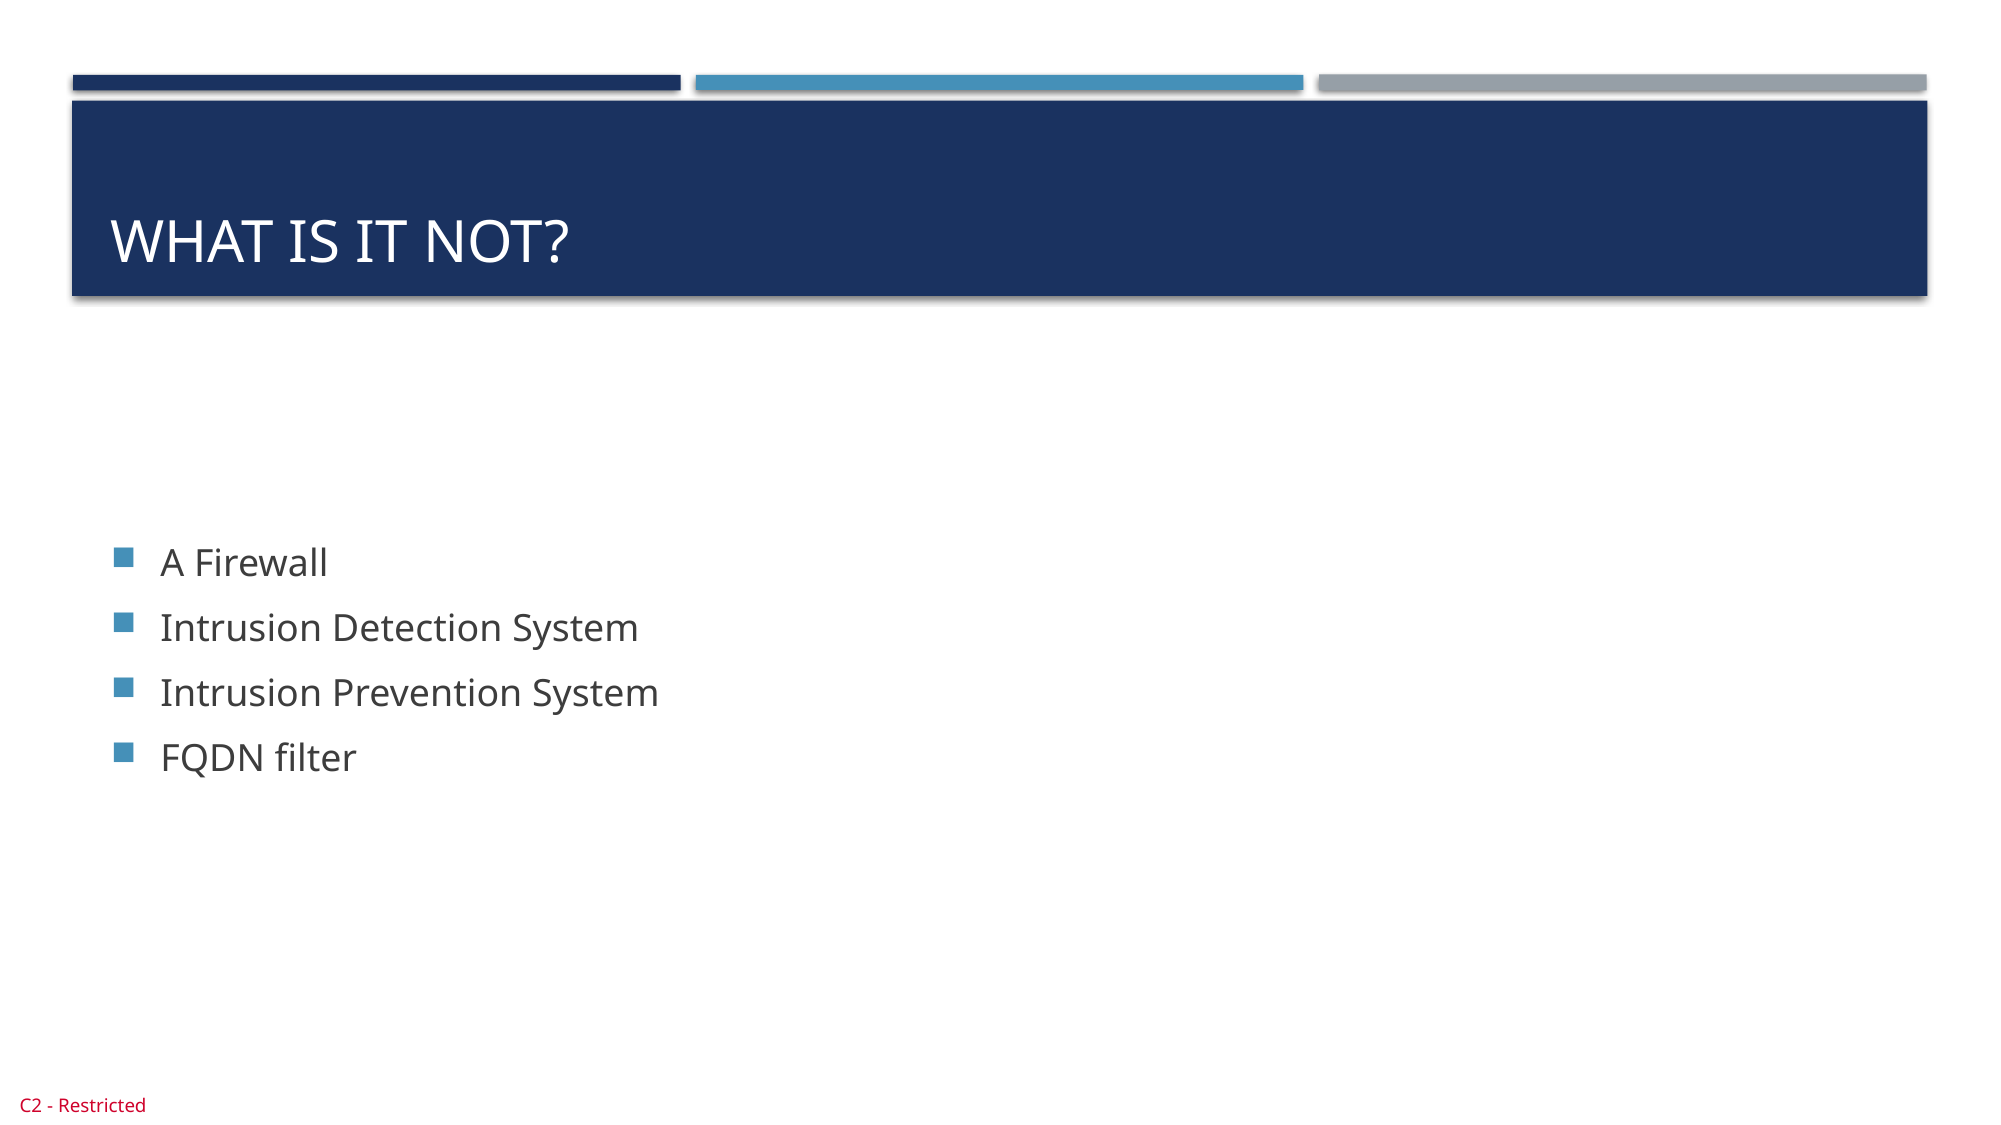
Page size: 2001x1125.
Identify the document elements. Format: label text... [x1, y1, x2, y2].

title What is it not? [95, 115, 1905, 282]
list A Firewall Intrusion Detection System Intrusion Prevention System FQDN filter [95, 357, 1905, 962]
